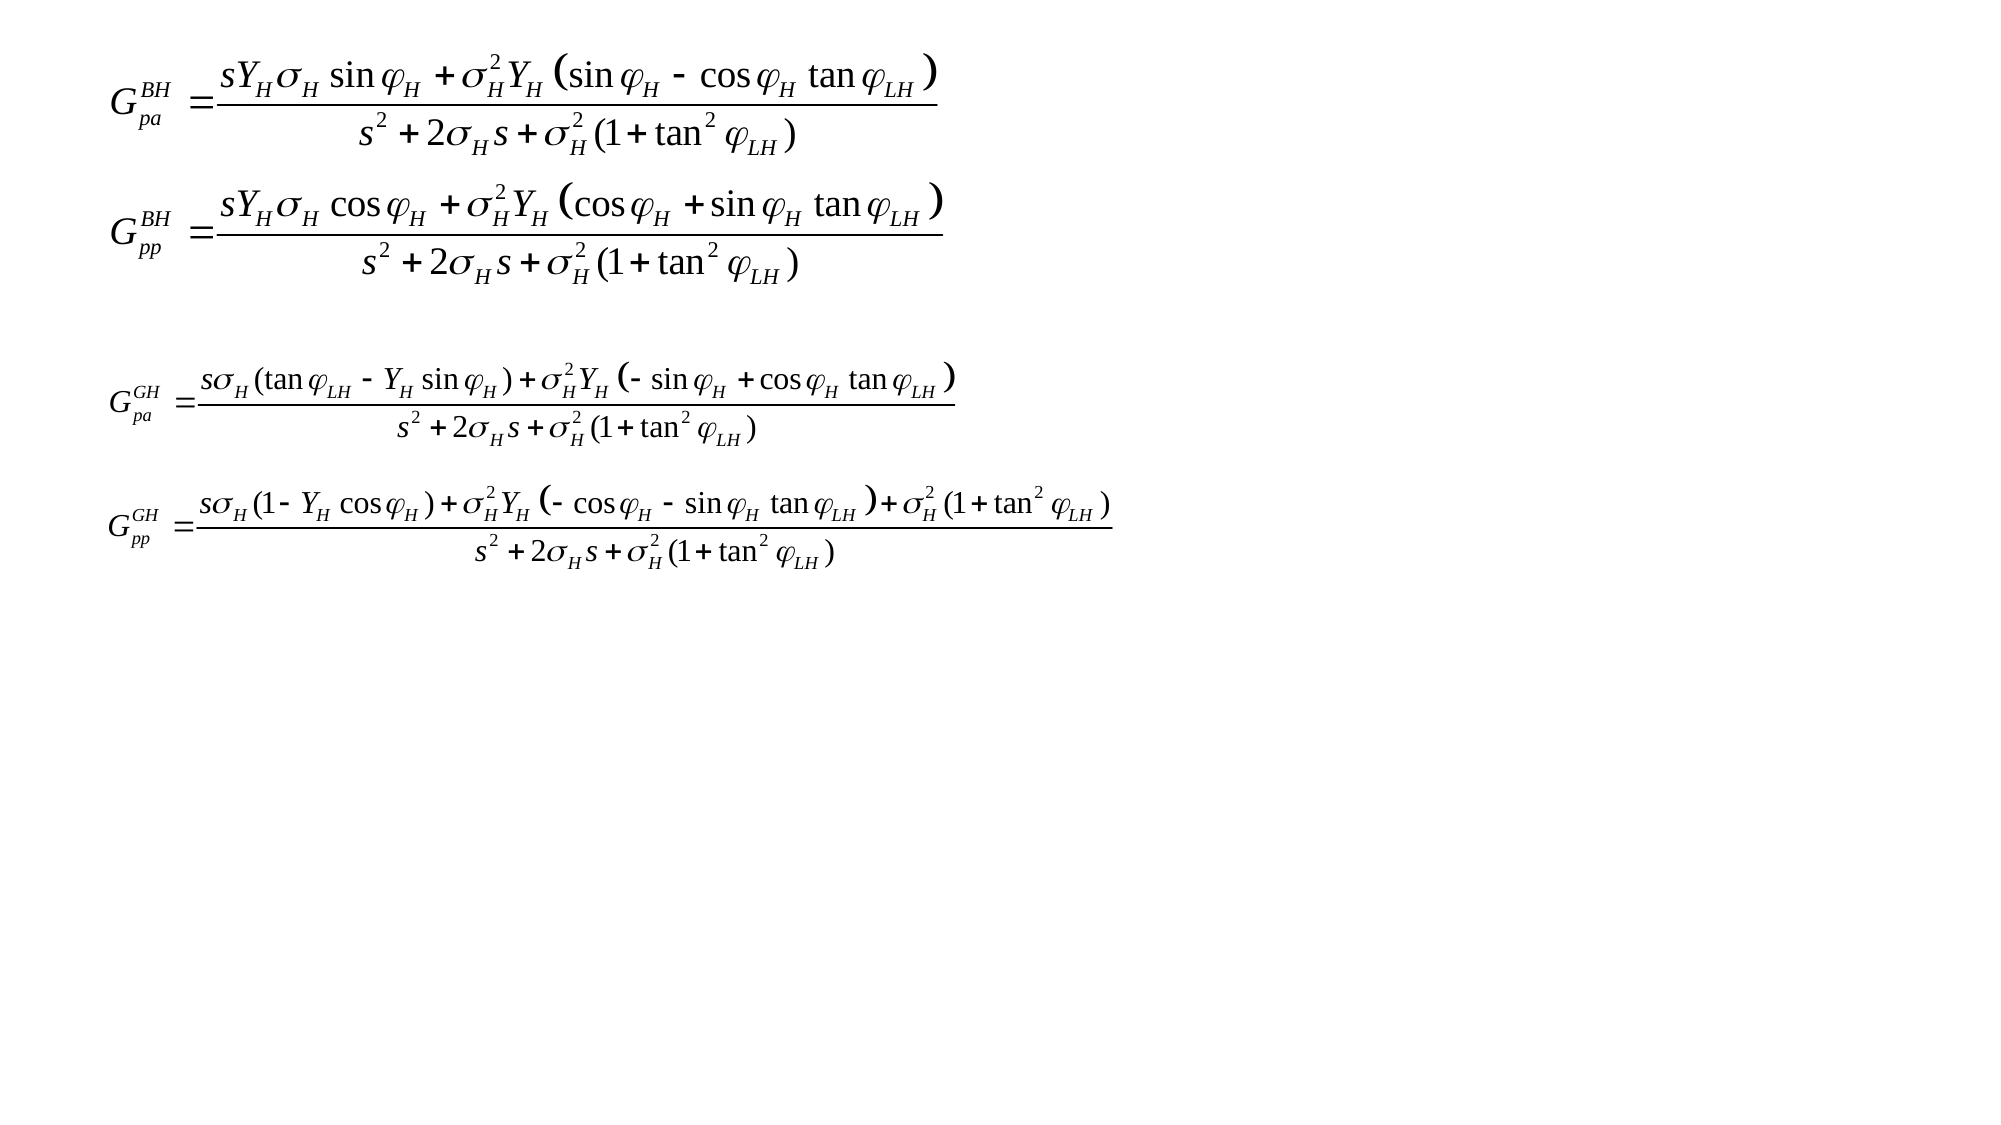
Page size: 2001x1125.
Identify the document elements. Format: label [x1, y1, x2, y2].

text_box [103, 477, 1118, 576]
text_box [104, 354, 962, 453]
text_box [104, 173, 950, 293]
text_box [104, 43, 944, 164]
